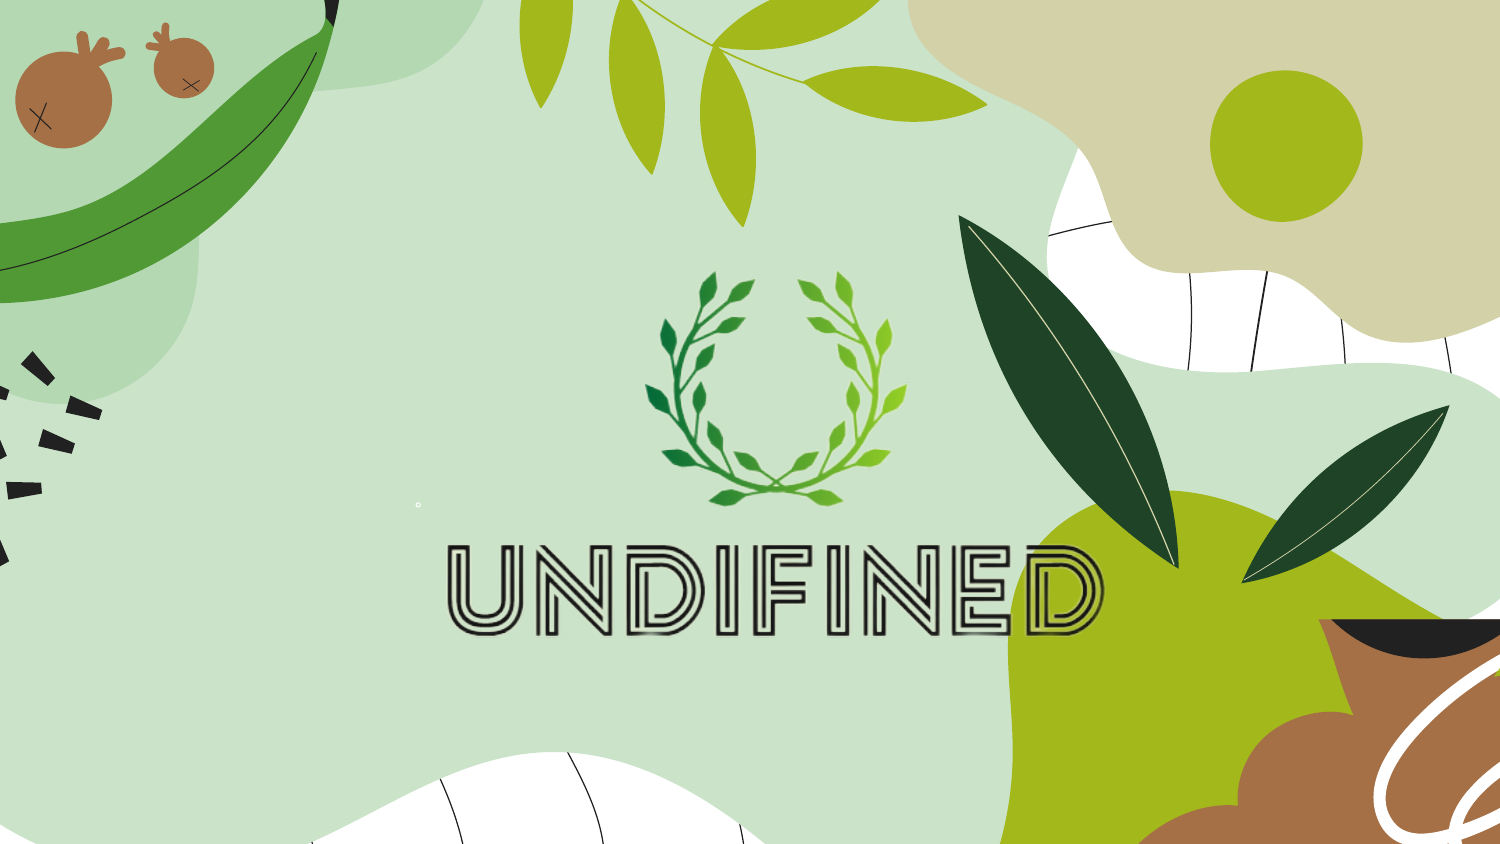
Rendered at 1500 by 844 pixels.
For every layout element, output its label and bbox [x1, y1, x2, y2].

picture [346, 141, 1154, 702]
